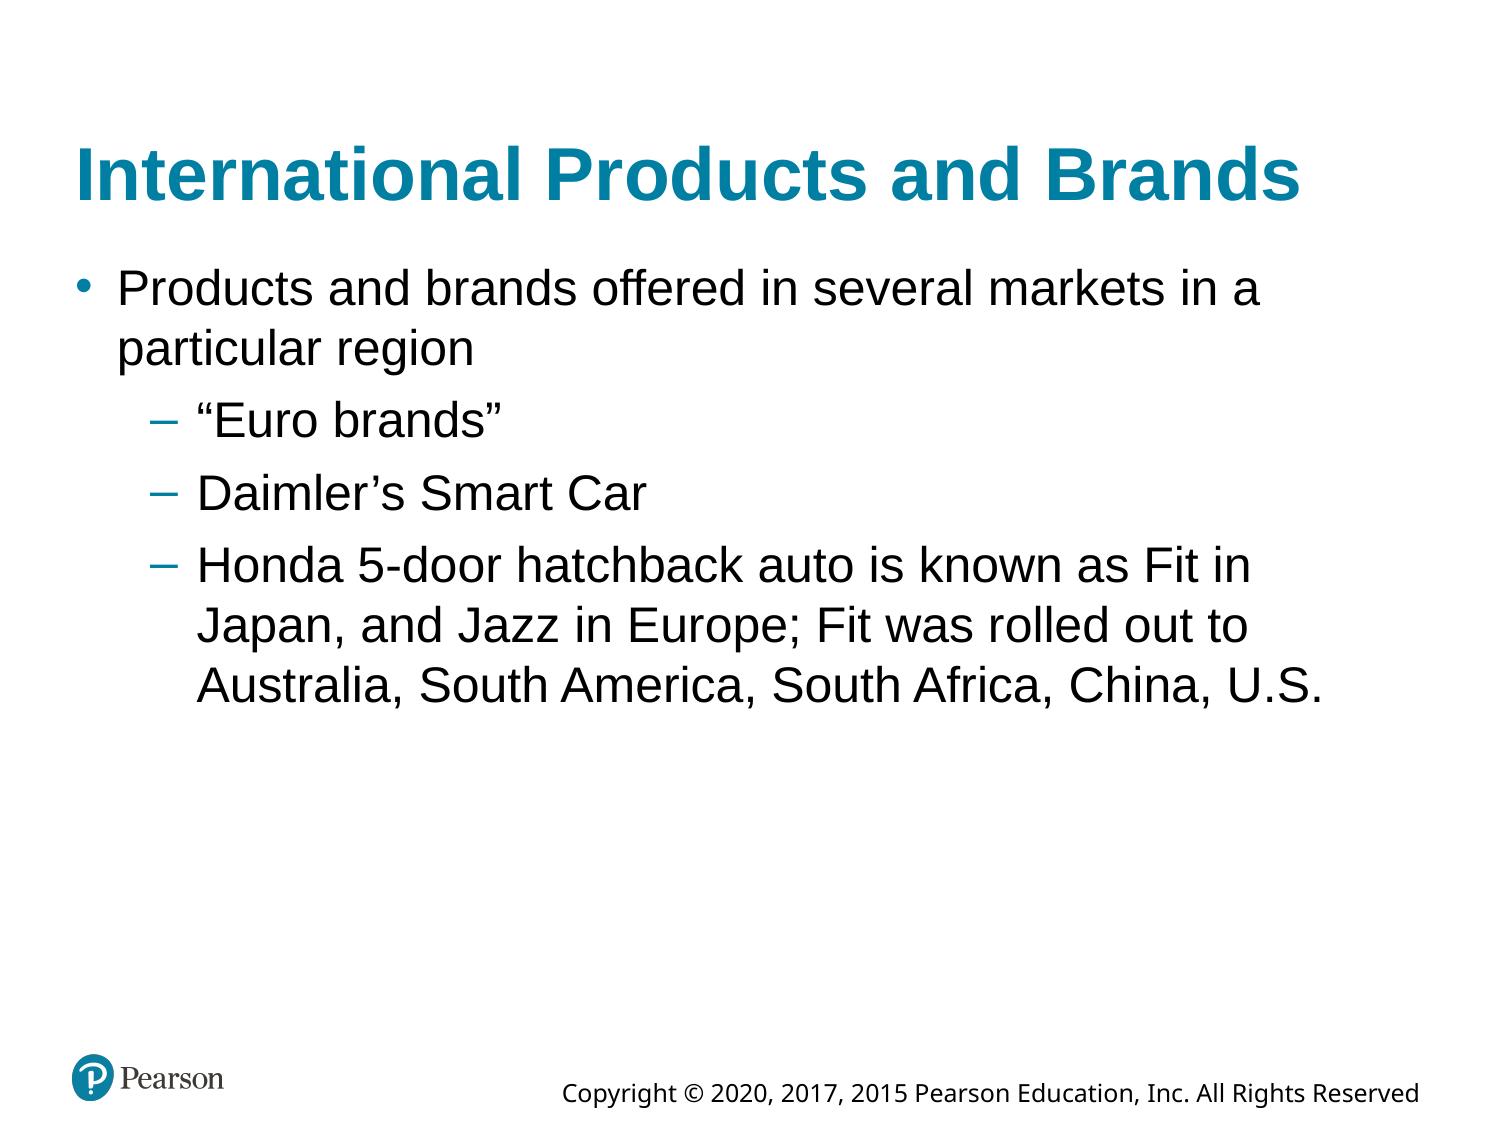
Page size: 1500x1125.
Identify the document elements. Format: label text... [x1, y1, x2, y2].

title International Products and Brands [75, 35, 1425, 216]
list Products and brands offered in several markets in a particular region “Euro brands” Daimler’s Smart Car Honda 5-door hatchback auto is known as Fit in Japan, and Jazz in Europe; Fit was rolled out to Australia, South America, South Africa, China, U.S. [75, 255, 1399, 983]
picture [80, 1063, 106, 1088]
picture [72, 1054, 88, 1070]
picture [98, 1054, 224, 1101]
picture [72, 1087, 83, 1101]
